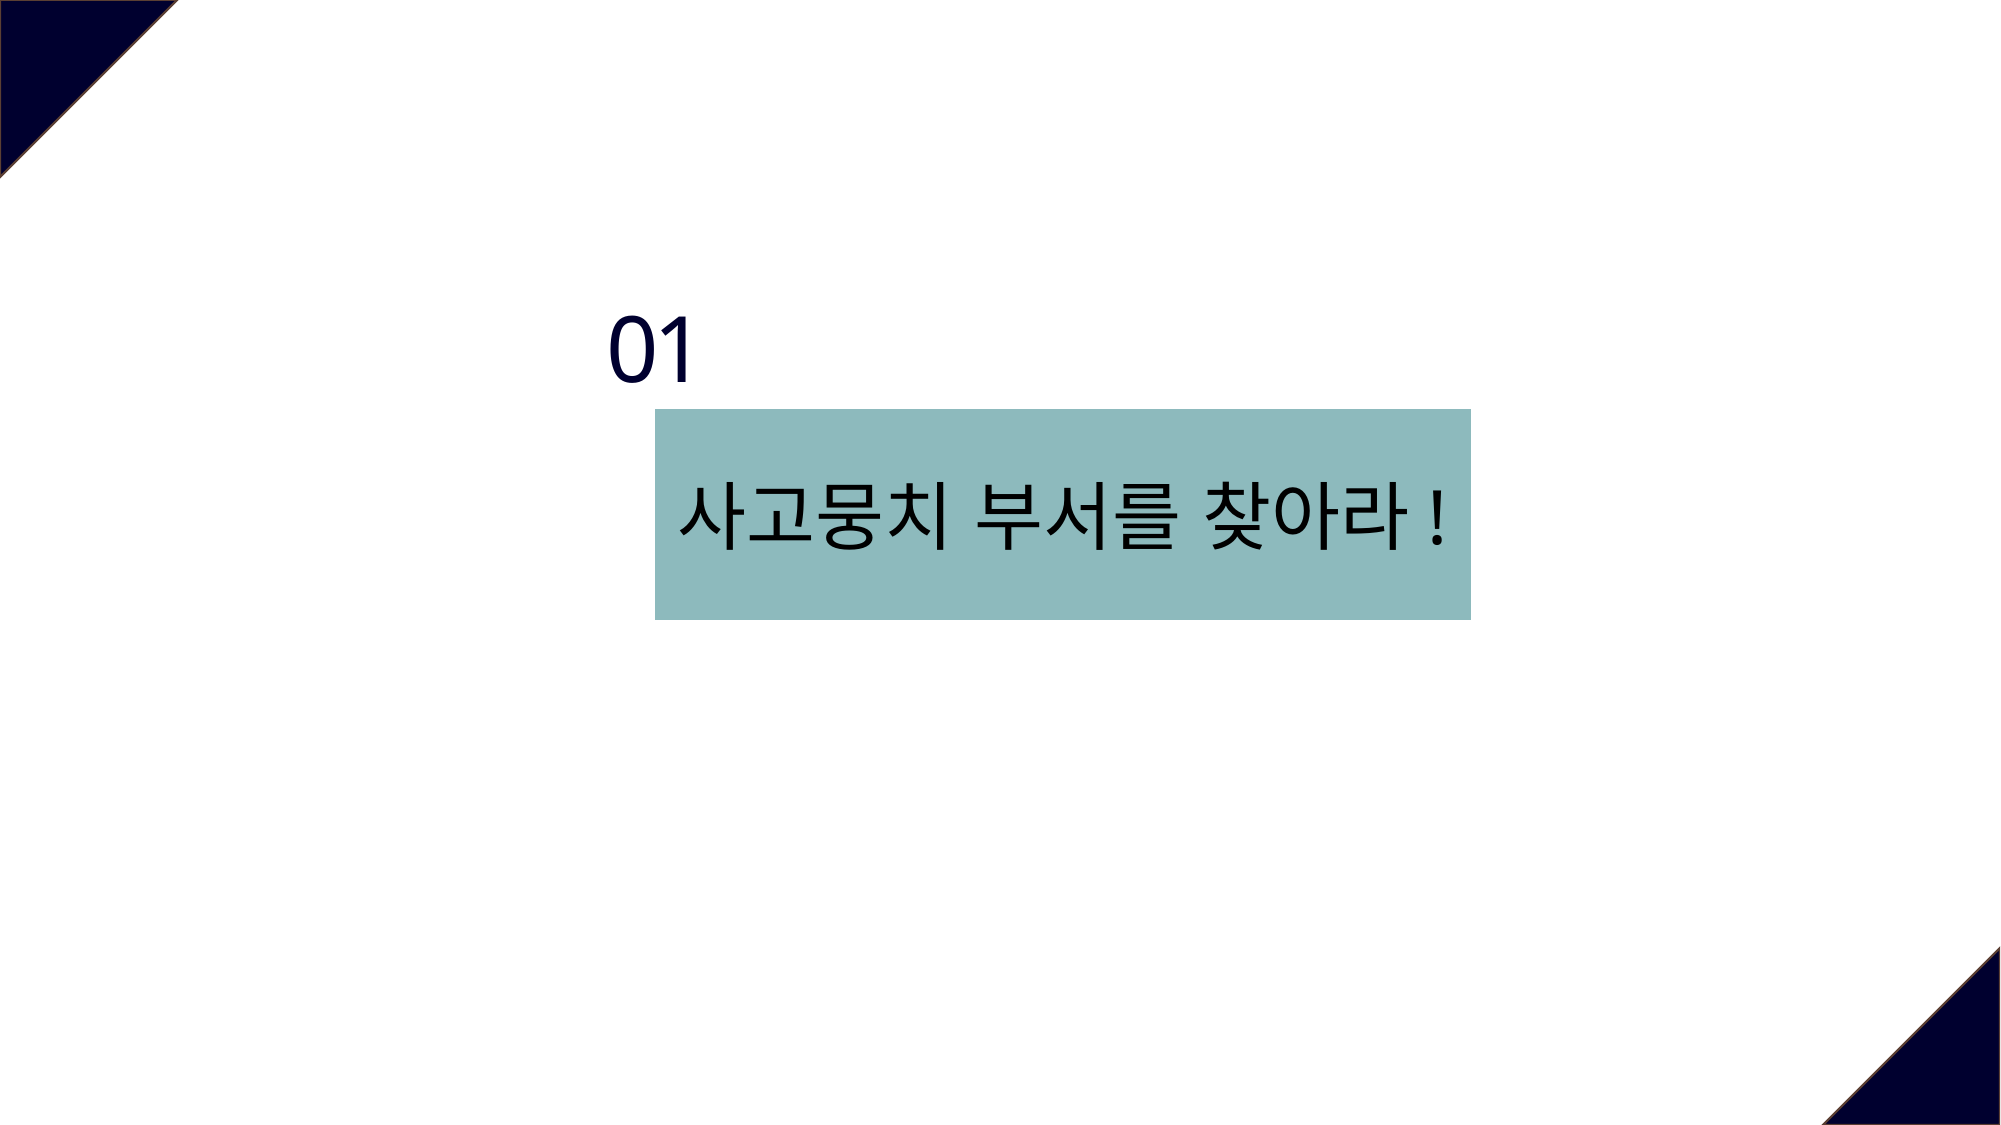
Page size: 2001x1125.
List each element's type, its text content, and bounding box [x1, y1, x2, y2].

text_box 01 [592, 283, 721, 409]
text_box 사고뭉치 부서를 찾아라! [655, 409, 1471, 620]
